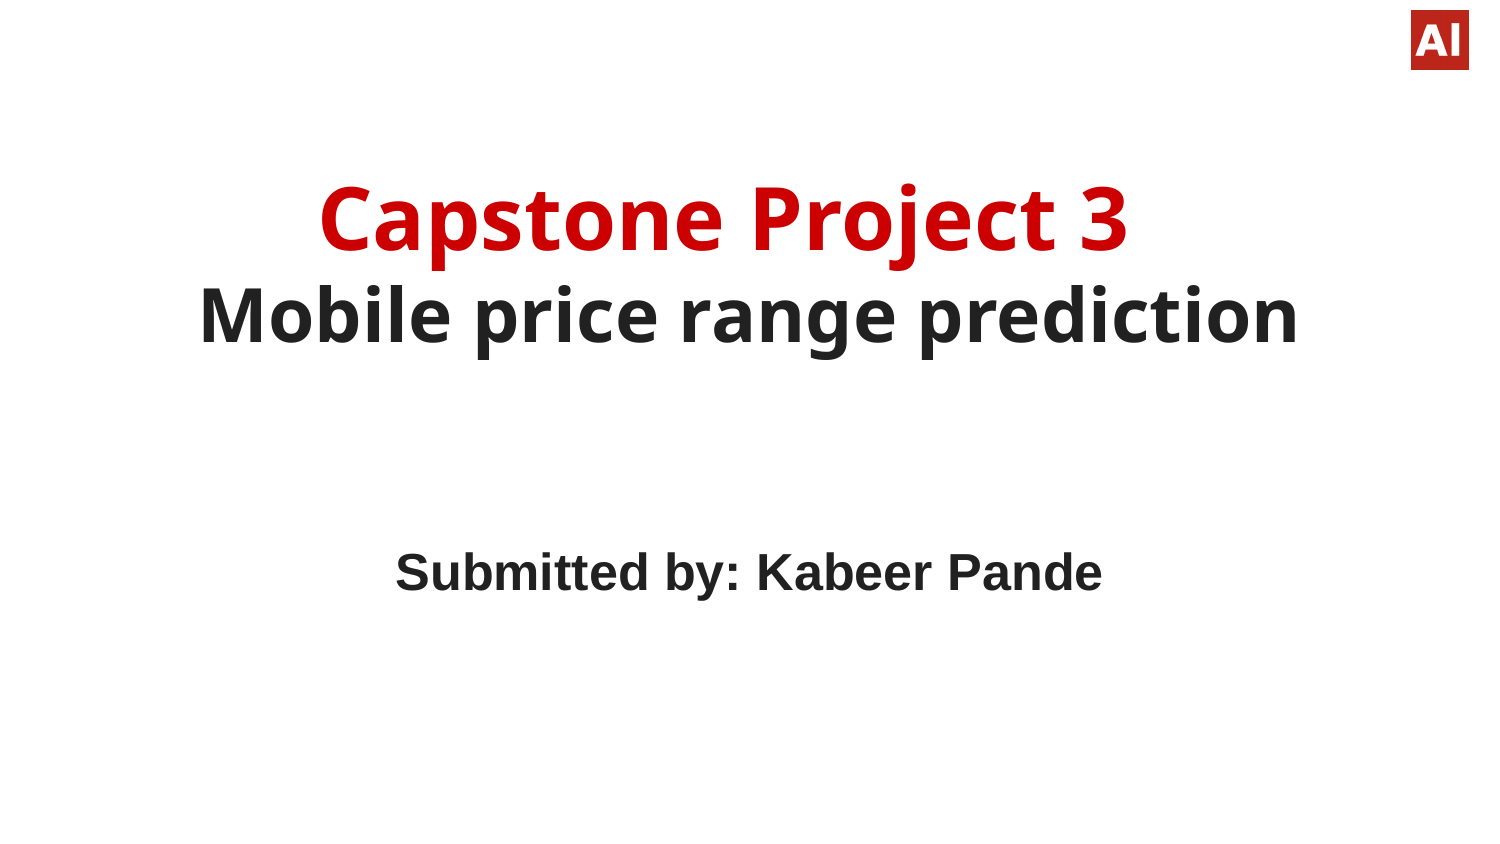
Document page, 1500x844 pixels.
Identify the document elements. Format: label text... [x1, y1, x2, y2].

title Capstone Project 3 Mobile price range prediction Submitted by: Kabeer Pande [51, 282, 1449, 844]
picture [1411, 10, 1469, 70]
